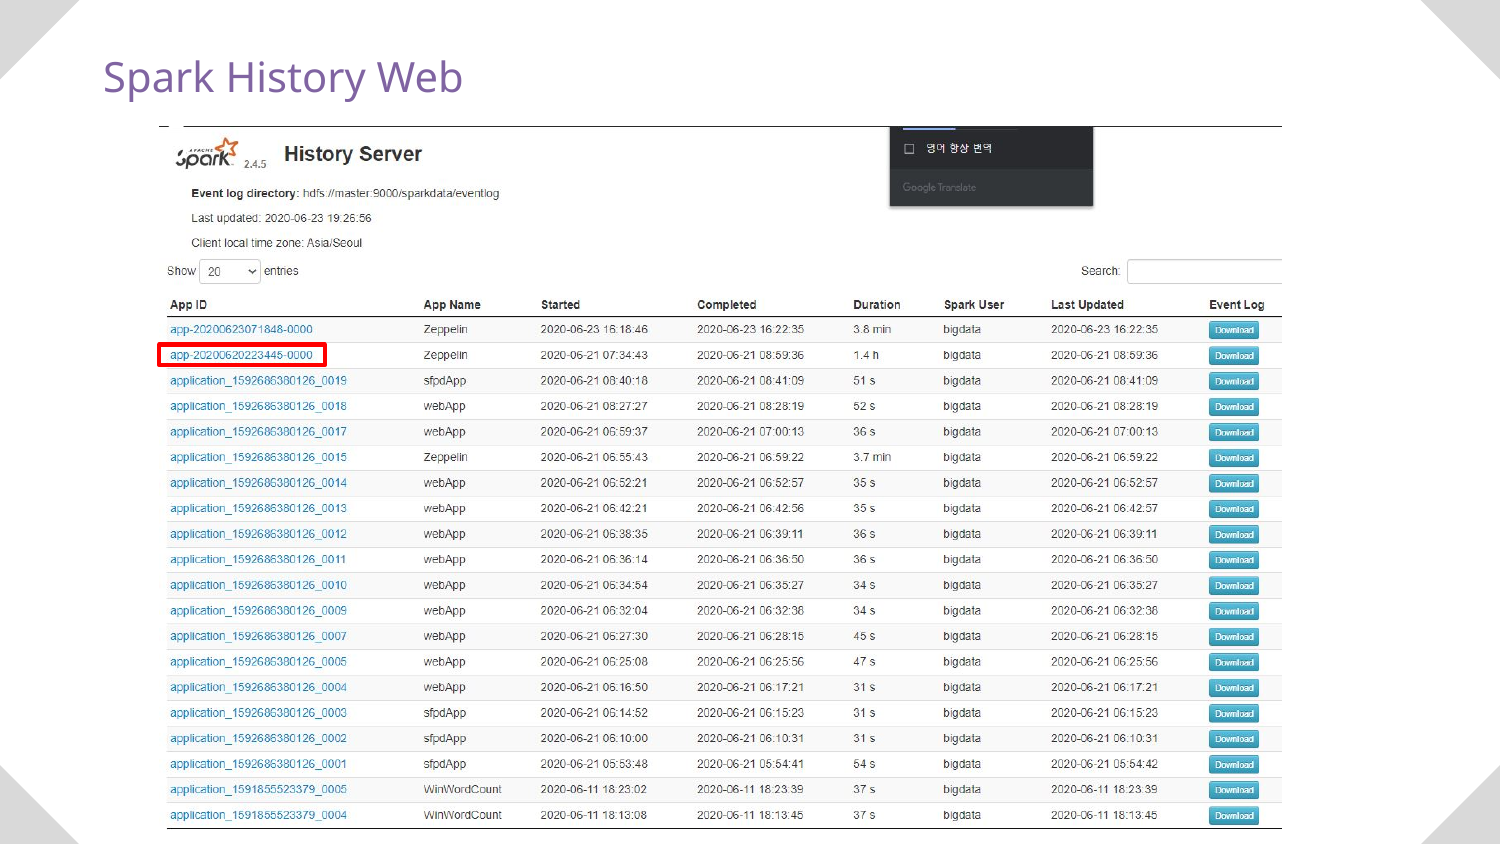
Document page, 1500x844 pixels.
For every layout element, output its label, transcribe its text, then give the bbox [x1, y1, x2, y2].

text_box [0, 763, 81, 844]
text_box Spark History Web [88, 42, 1365, 108]
text_box [1418, 763, 1500, 844]
text_box [1418, 0, 1500, 82]
picture [159, 126, 1282, 830]
text_box R10 [88, 108, 207, 179]
text_box [0, 0, 82, 82]
